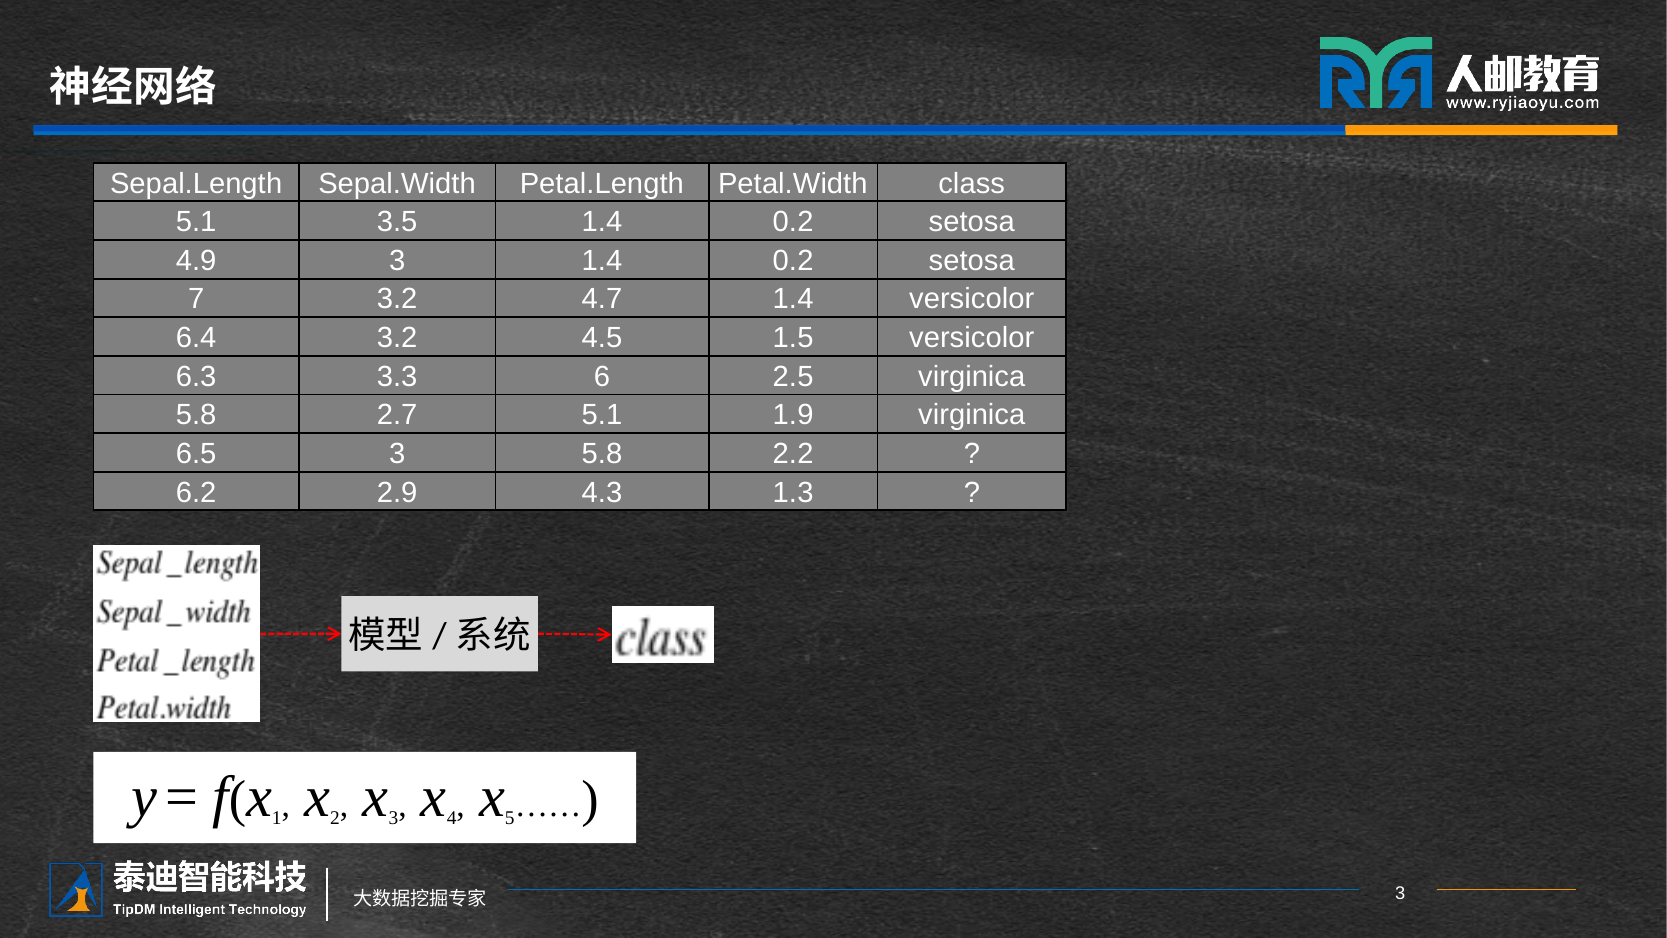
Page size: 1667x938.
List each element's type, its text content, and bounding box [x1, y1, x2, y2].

table_cell 4.7 [496, 280, 708, 316]
table_header Petal.Length [496, 164, 708, 200]
table_cell 0.2 [710, 202, 877, 239]
table_cell 5.8 [496, 434, 708, 471]
table_cell 3.3 [300, 357, 495, 394]
table_cell versicolor [878, 318, 1065, 355]
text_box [93, 544, 715, 723]
table_cell setosa [878, 241, 1065, 278]
table_cell 2.9 [300, 473, 495, 509]
table_cell 1.3 [710, 473, 877, 509]
table_cell 2.7 [300, 395, 495, 432]
table_cell 0.2 [710, 241, 877, 278]
table_cell 4.3 [496, 473, 708, 509]
table_cell 6 [496, 357, 708, 394]
table_cell setosa [878, 202, 1065, 239]
table_cell 6.2 [94, 473, 298, 509]
table_cell 3.2 [300, 318, 495, 355]
table_cell 3 [300, 241, 495, 278]
table_cell 1.4 [710, 280, 877, 316]
table_cell 1.4 [496, 202, 708, 239]
table_header class [878, 164, 1065, 200]
table_cell 5.1 [94, 202, 298, 239]
table_cell 7 [94, 280, 298, 316]
table_cell 6.5 [94, 434, 298, 471]
table_cell 3.5 [300, 202, 495, 239]
table_cell 4.5 [496, 318, 708, 355]
table_cell 5.8 [94, 395, 298, 432]
table_cell 5.1 [496, 395, 708, 432]
table_cell 1.5 [710, 318, 877, 355]
table_cell 3 [300, 434, 495, 471]
table_cell 1.4 [496, 241, 708, 278]
table_header Sepal.Length [94, 164, 298, 200]
table_cell 6.3 [94, 357, 298, 394]
table_cell versicolor [878, 280, 1065, 316]
table_cell 3.2 [300, 280, 495, 316]
table_cell ? [878, 434, 1065, 471]
picture [0, 0, 1667, 938]
table_header Petal.Width [710, 164, 877, 200]
table_cell 2.5 [710, 357, 877, 394]
table_cell virginica [878, 395, 1065, 432]
table_cell 6.4 [94, 318, 298, 355]
table_cell 1.9 [710, 395, 877, 432]
table_cell ? [878, 473, 1065, 509]
table_cell 2.2 [710, 434, 877, 471]
table_cell virginica [878, 357, 1065, 394]
title 神经网络 [34, 49, 1535, 122]
table_header Sepal.Width [300, 164, 495, 200]
text_box y = f(x1, x2, x3, x4, x5……) [93, 751, 637, 844]
table_cell 4.9 [94, 241, 298, 278]
